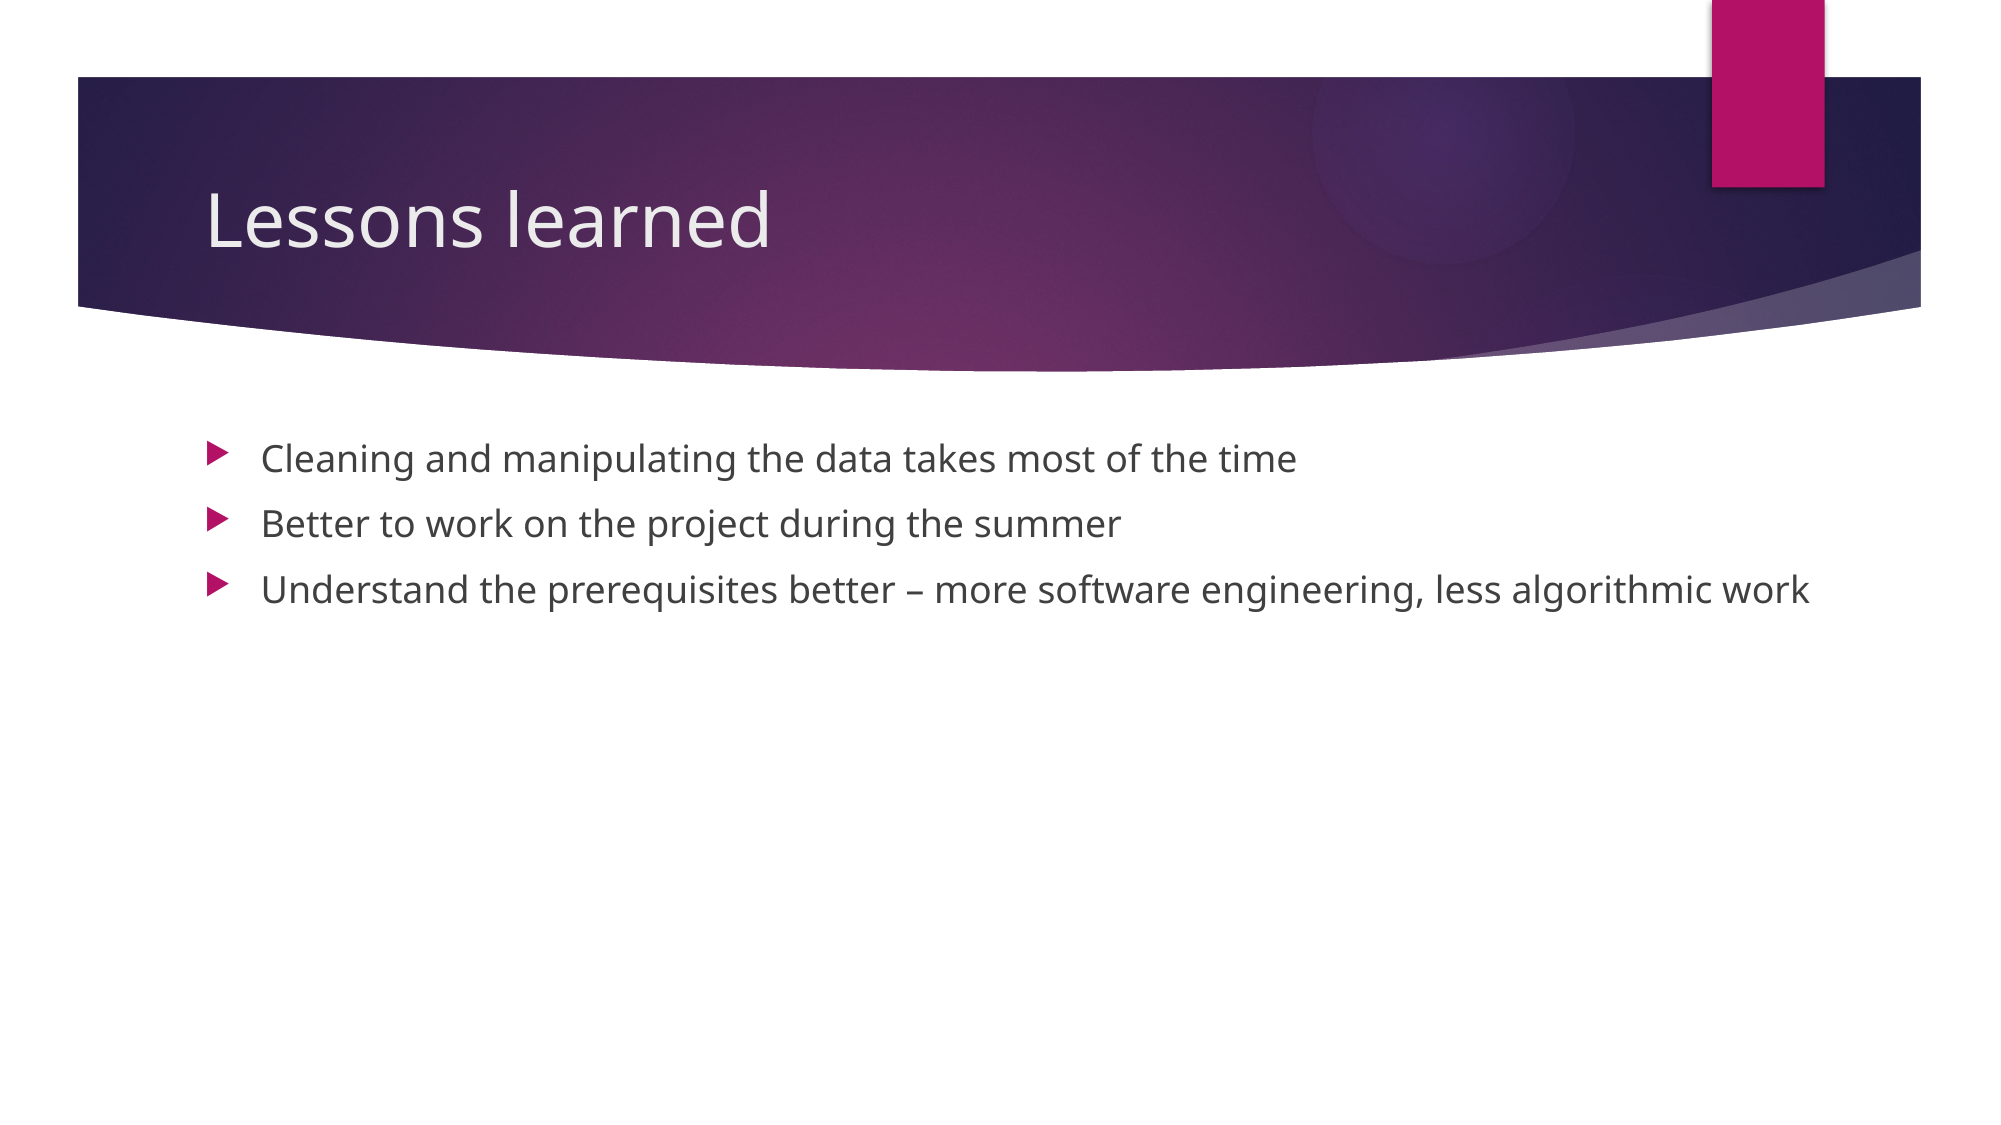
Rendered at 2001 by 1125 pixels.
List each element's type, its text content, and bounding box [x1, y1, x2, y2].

title Lessons learned [189, 159, 1627, 276]
list Cleaning and manipulating the data takes most of the time Better to work on the project during the summer Understand the prerequisites better – more software engineering, less algorithmic work [189, 427, 1903, 988]
